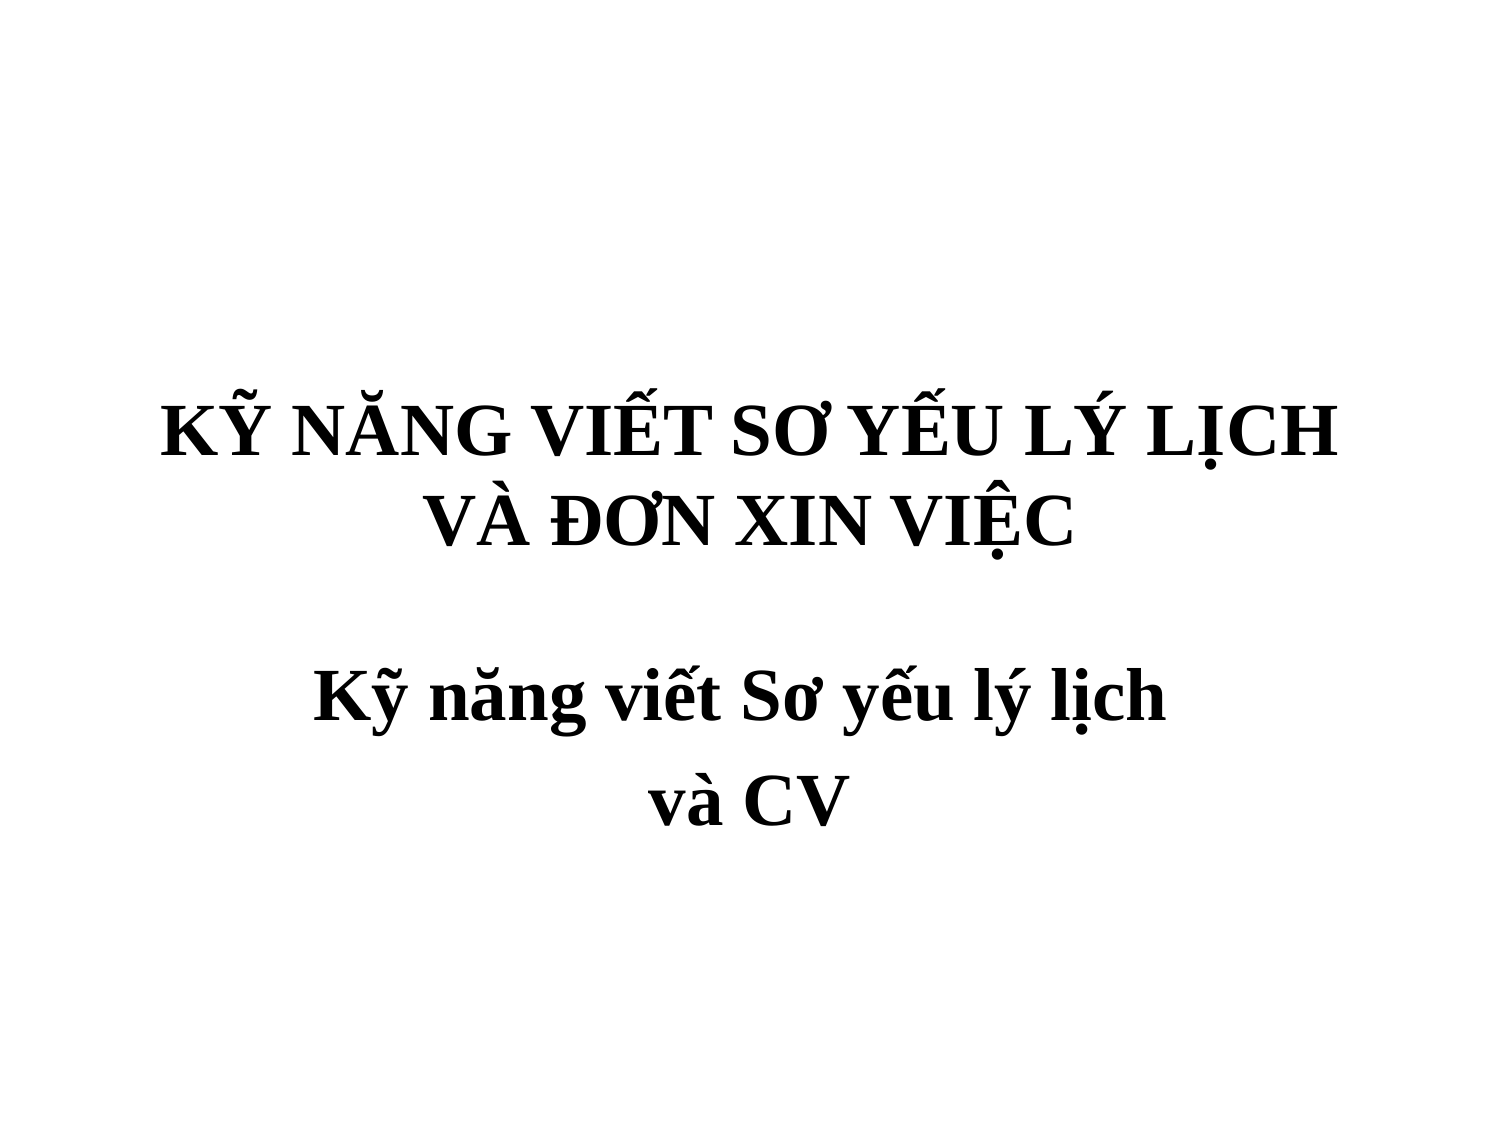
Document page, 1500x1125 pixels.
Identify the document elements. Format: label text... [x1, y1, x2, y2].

title KỸ NĂNG VIẾT SƠ YẾU LÝ LỊCH VÀ ĐƠN XIN VIỆC [112, 349, 1388, 591]
subtitle Kỹ năng viết Sơ yếu lý lịch và CV [225, 637, 1275, 925]
